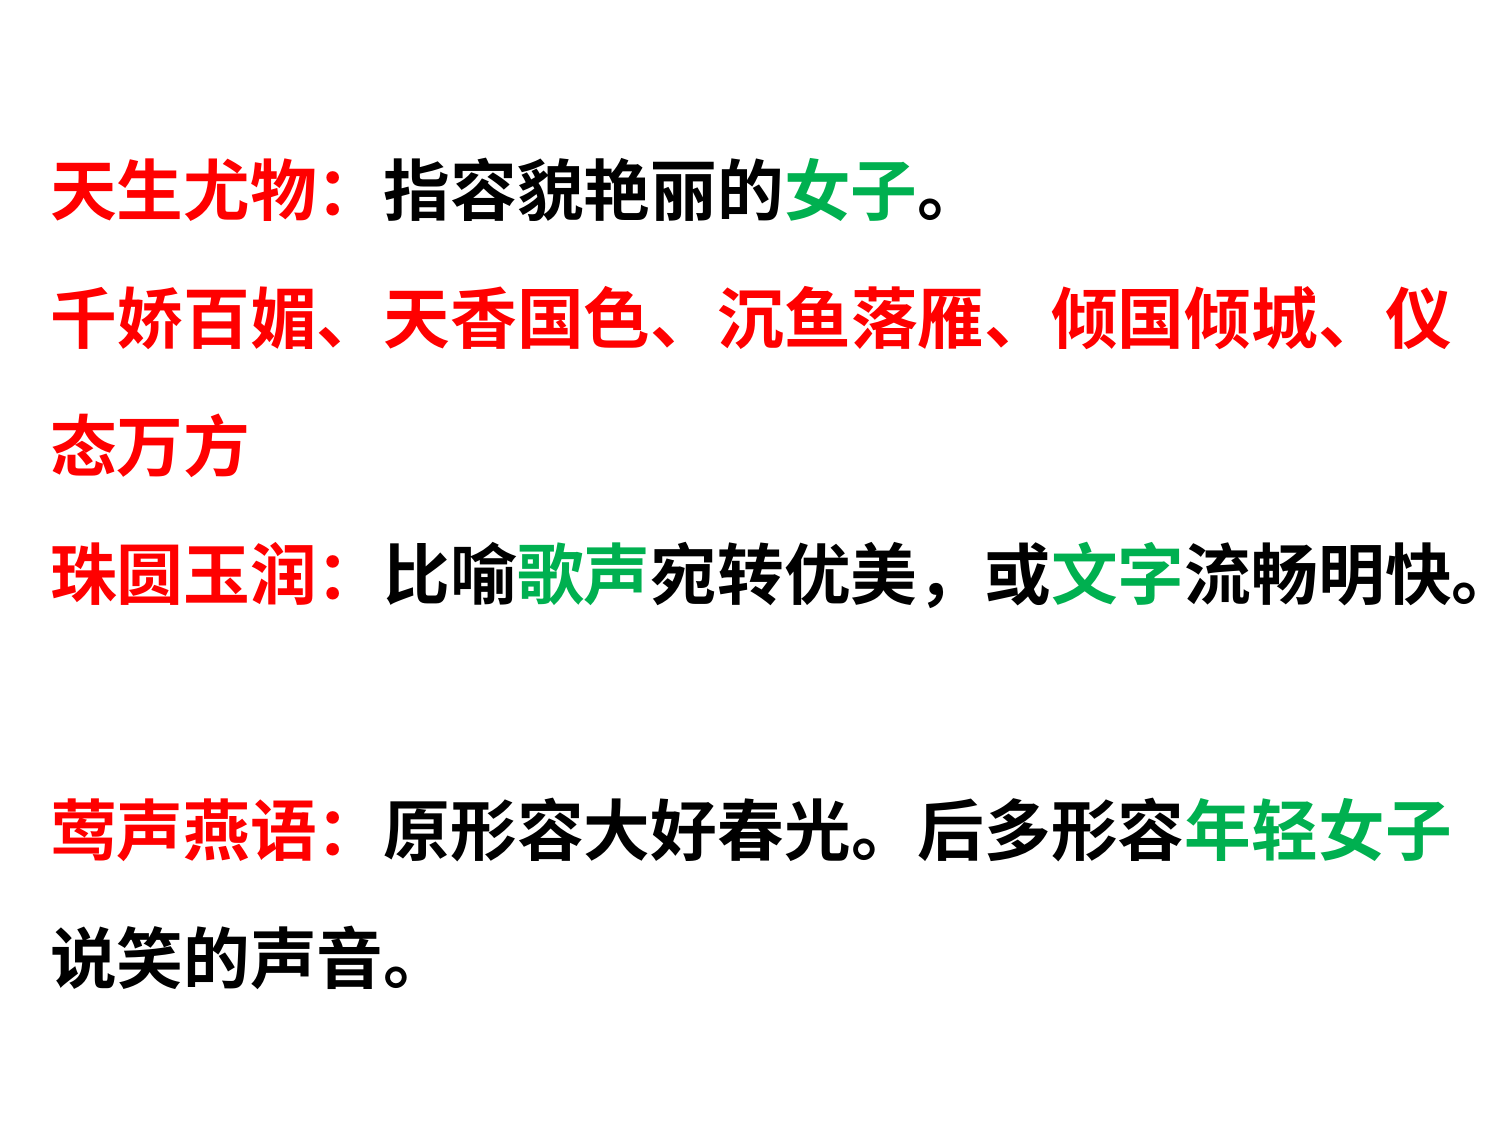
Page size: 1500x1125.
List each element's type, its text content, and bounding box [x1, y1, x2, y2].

text_box 天生尤物：指容貌艳丽的女子。 千娇百媚、天香国色、沉鱼落雁、倾国倾城、仪态万方 珠圆玉润：比喻歌声宛转优美，或文字流畅明快。 莺声燕语：原形容大好春光。后多形容年轻女子说笑的声音。 [35, 93, 1500, 1004]
